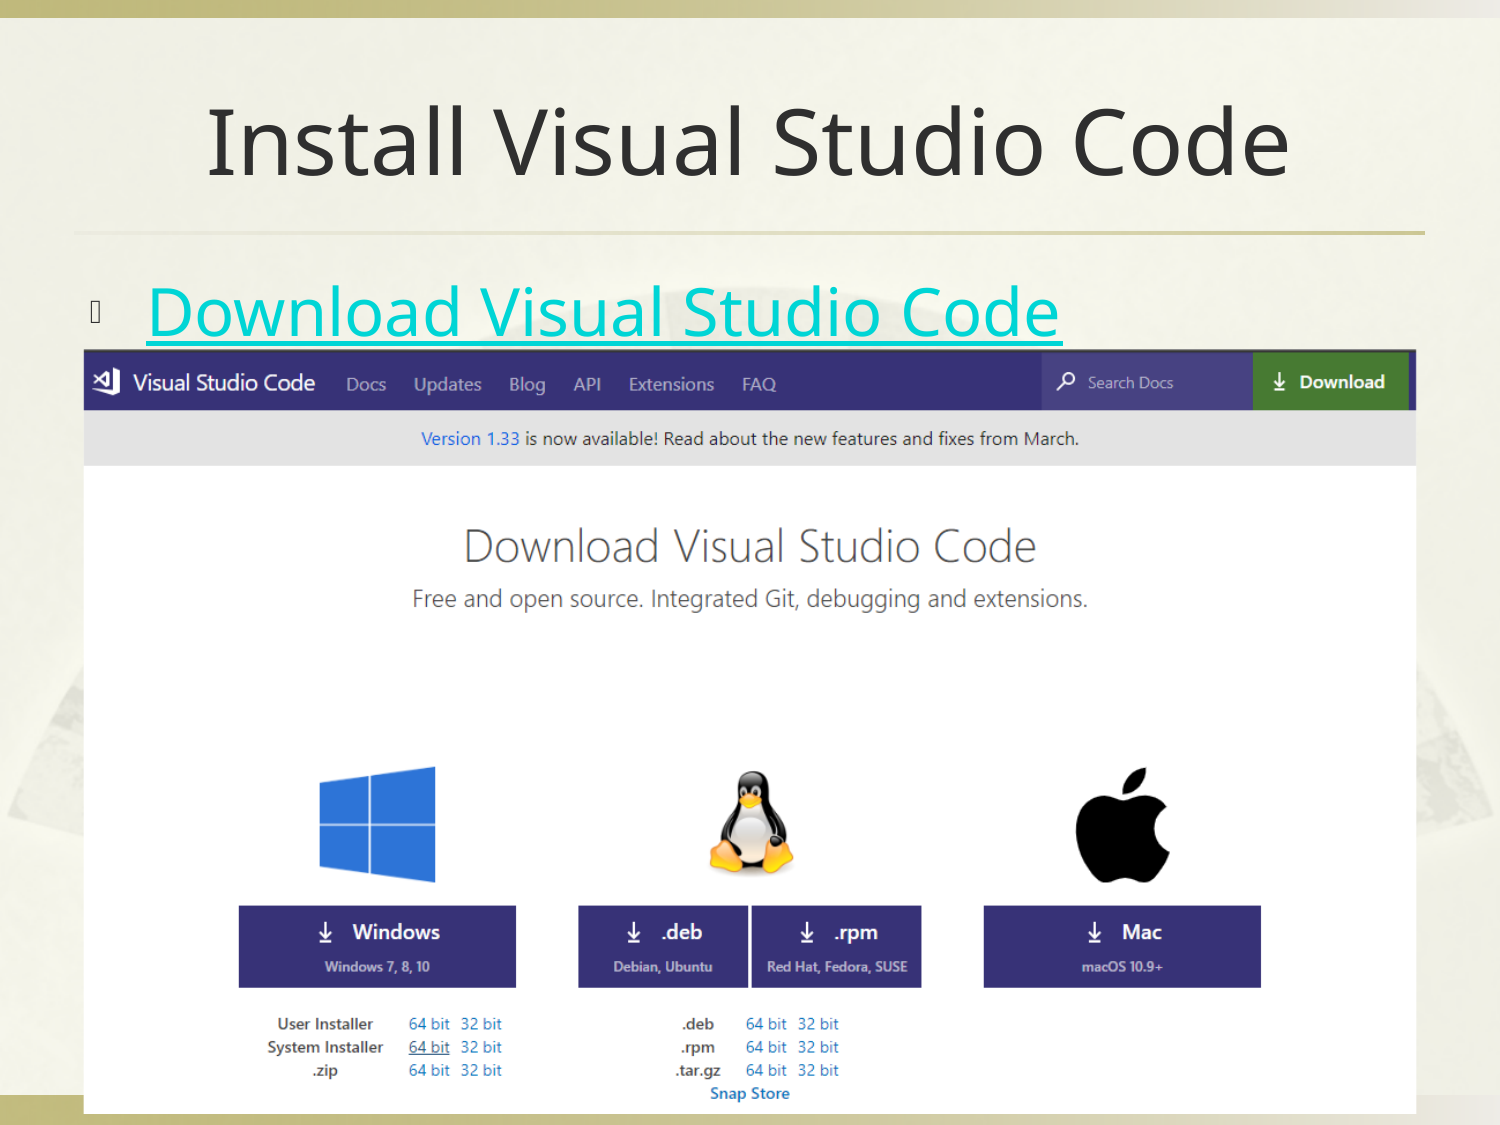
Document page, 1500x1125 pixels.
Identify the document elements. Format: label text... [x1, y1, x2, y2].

title Install Visual Studio Code [75, 45, 1425, 233]
picture [83, 349, 1417, 1114]
list Download Visual Studio Code [75, 262, 1425, 1032]
